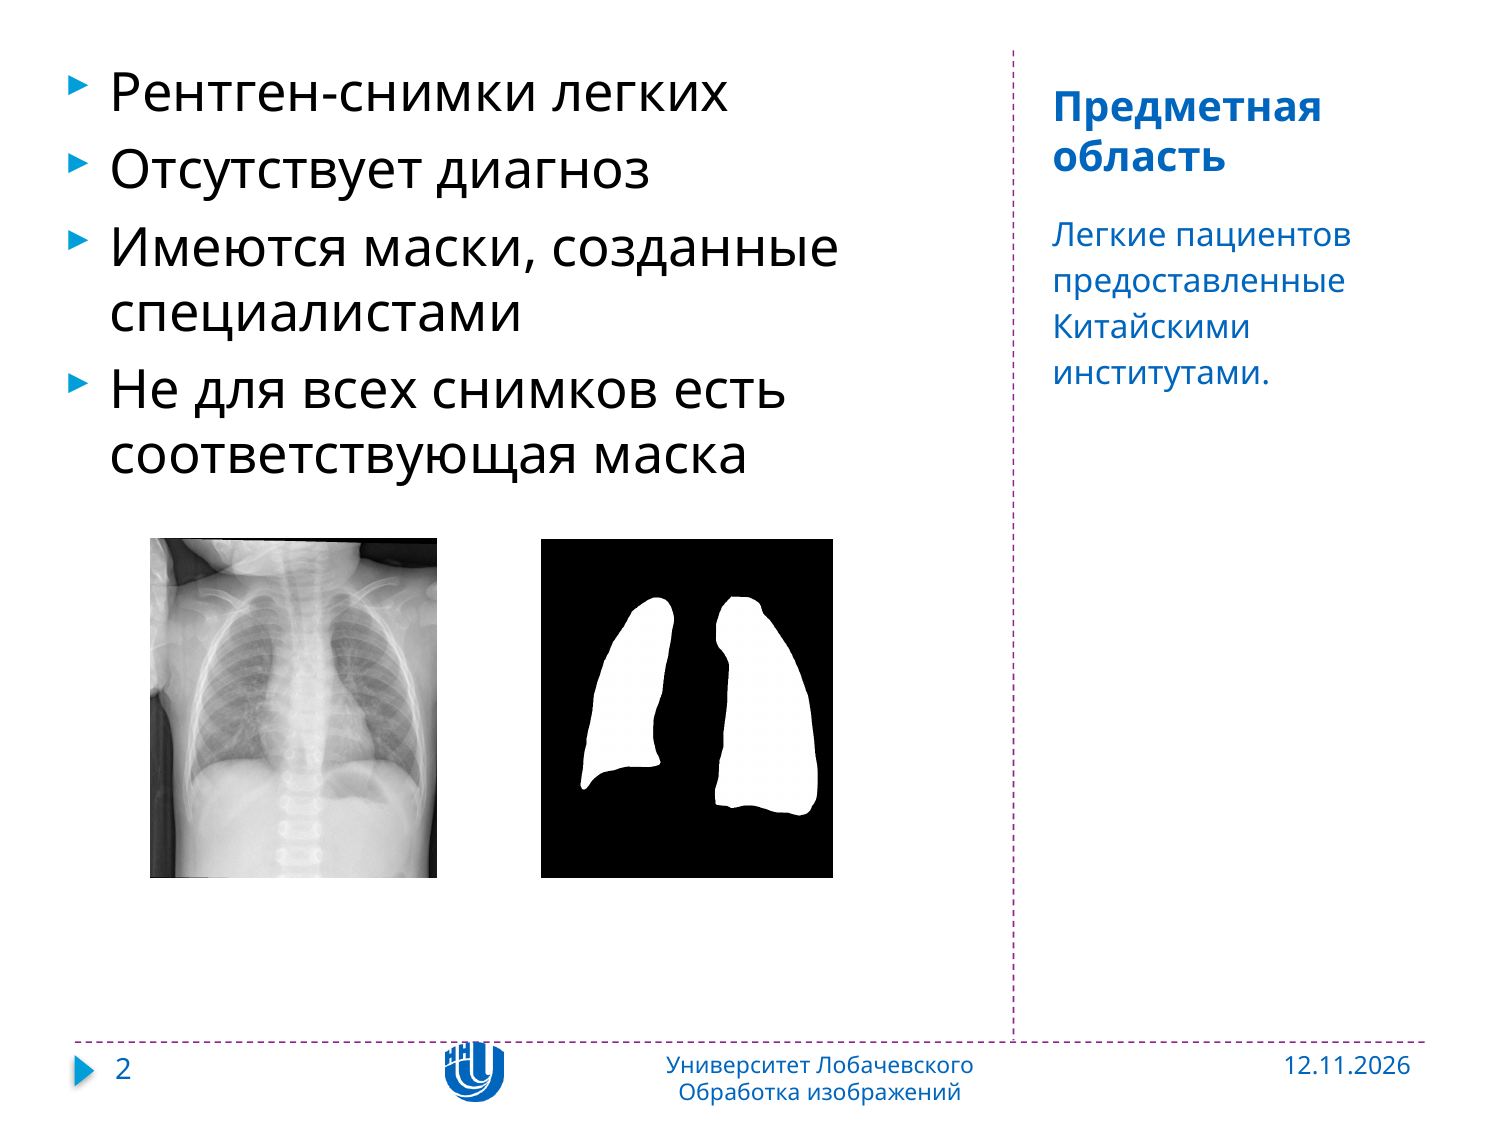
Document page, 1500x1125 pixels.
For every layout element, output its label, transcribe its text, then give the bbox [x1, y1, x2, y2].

slide_number 2 [100, 1042, 426, 1103]
picture [445, 1042, 504, 1102]
list Рентген-снимки легких Отсутствует диагноз Имеются маски, созданные специалистами Не для всех снимков есть соответствующая маска [50, 50, 988, 988]
list Легкие пациентов предоставленные Китайскими институтами. [1037, 200, 1450, 995]
picture [150, 538, 437, 878]
picture [540, 539, 834, 878]
title Предметная область [1037, 50, 1450, 188]
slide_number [1234, 1042, 1426, 1103]
footer Университет Лобачевского Обработка изображений [515, 1042, 1125, 1103]
